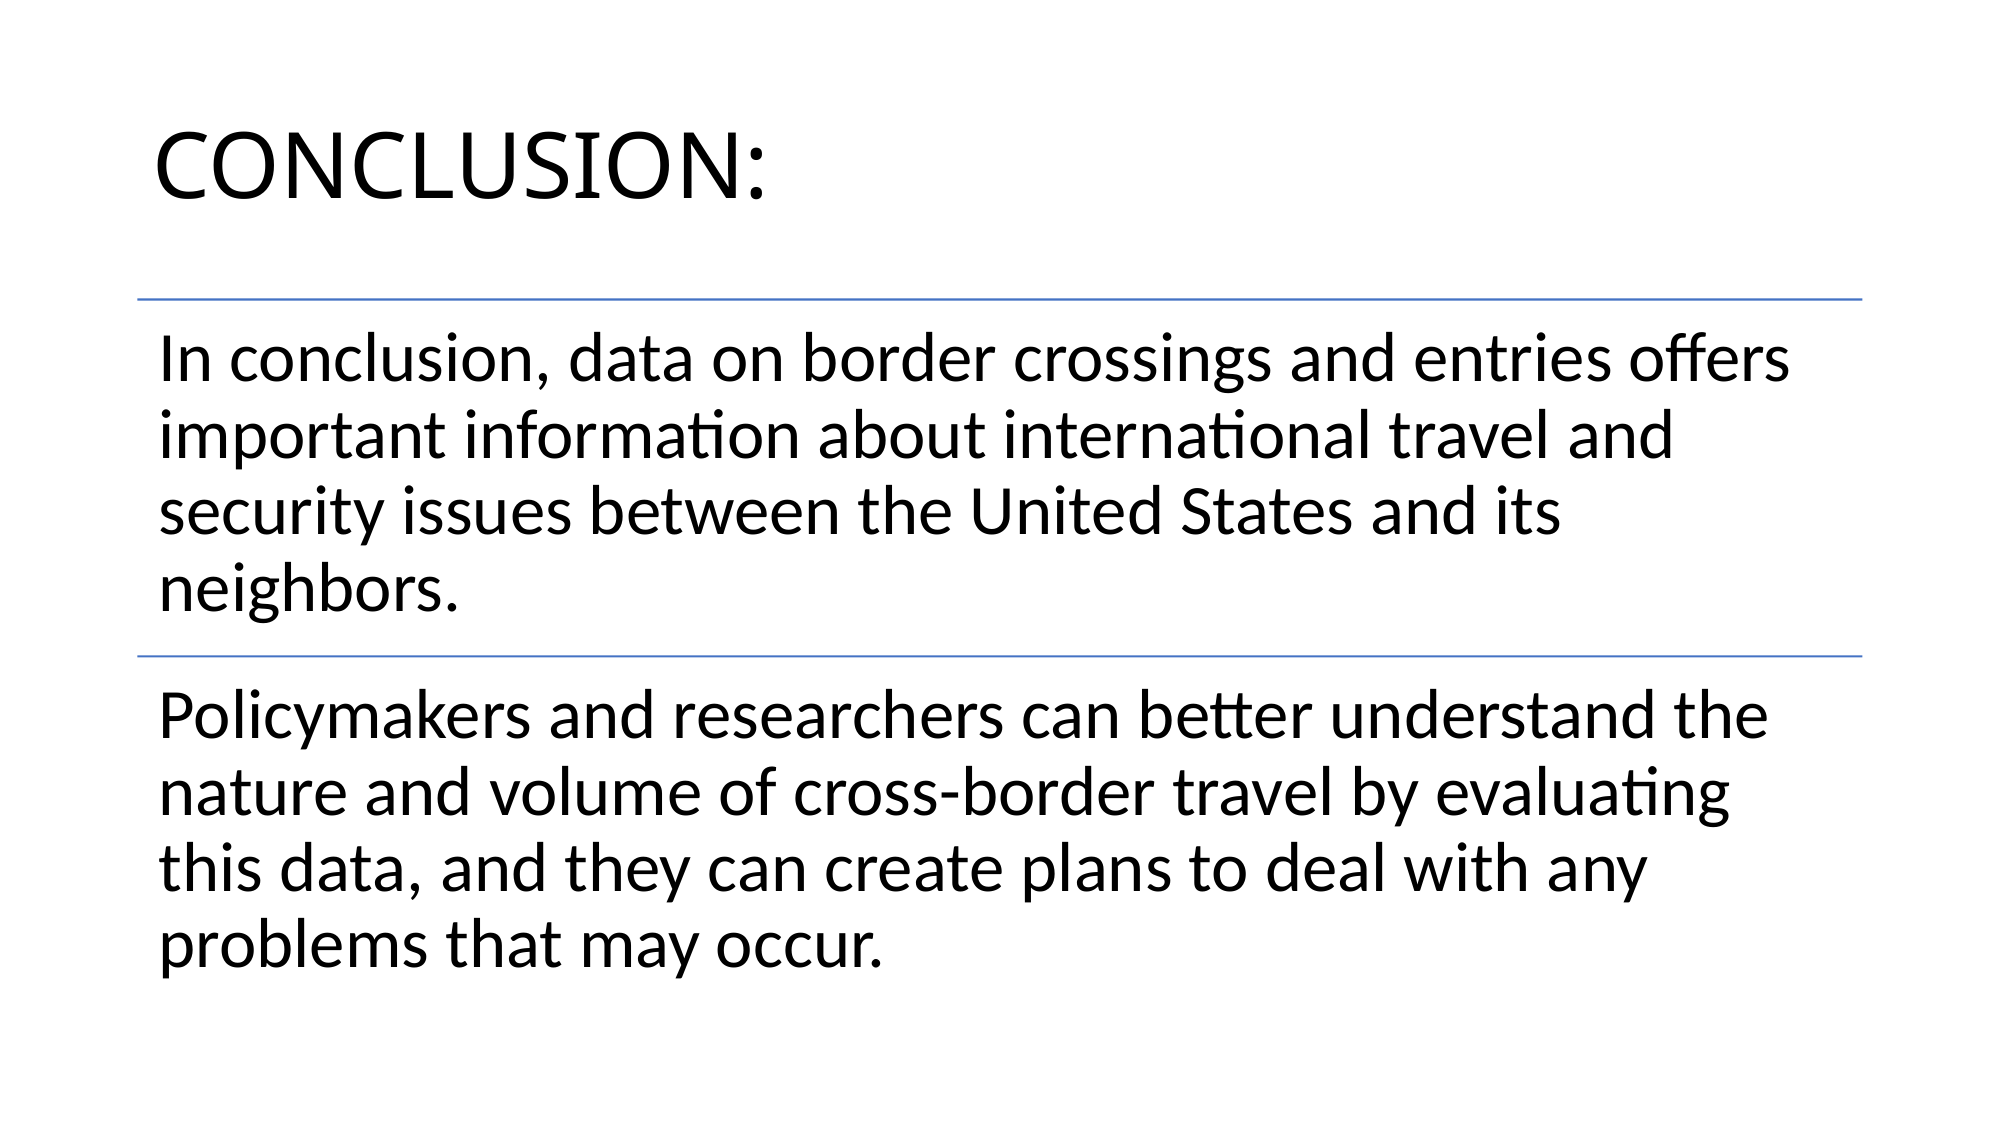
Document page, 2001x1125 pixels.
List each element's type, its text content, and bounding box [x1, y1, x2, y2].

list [137, 299, 1863, 1014]
title CONCLUSION: [137, 59, 1863, 278]
